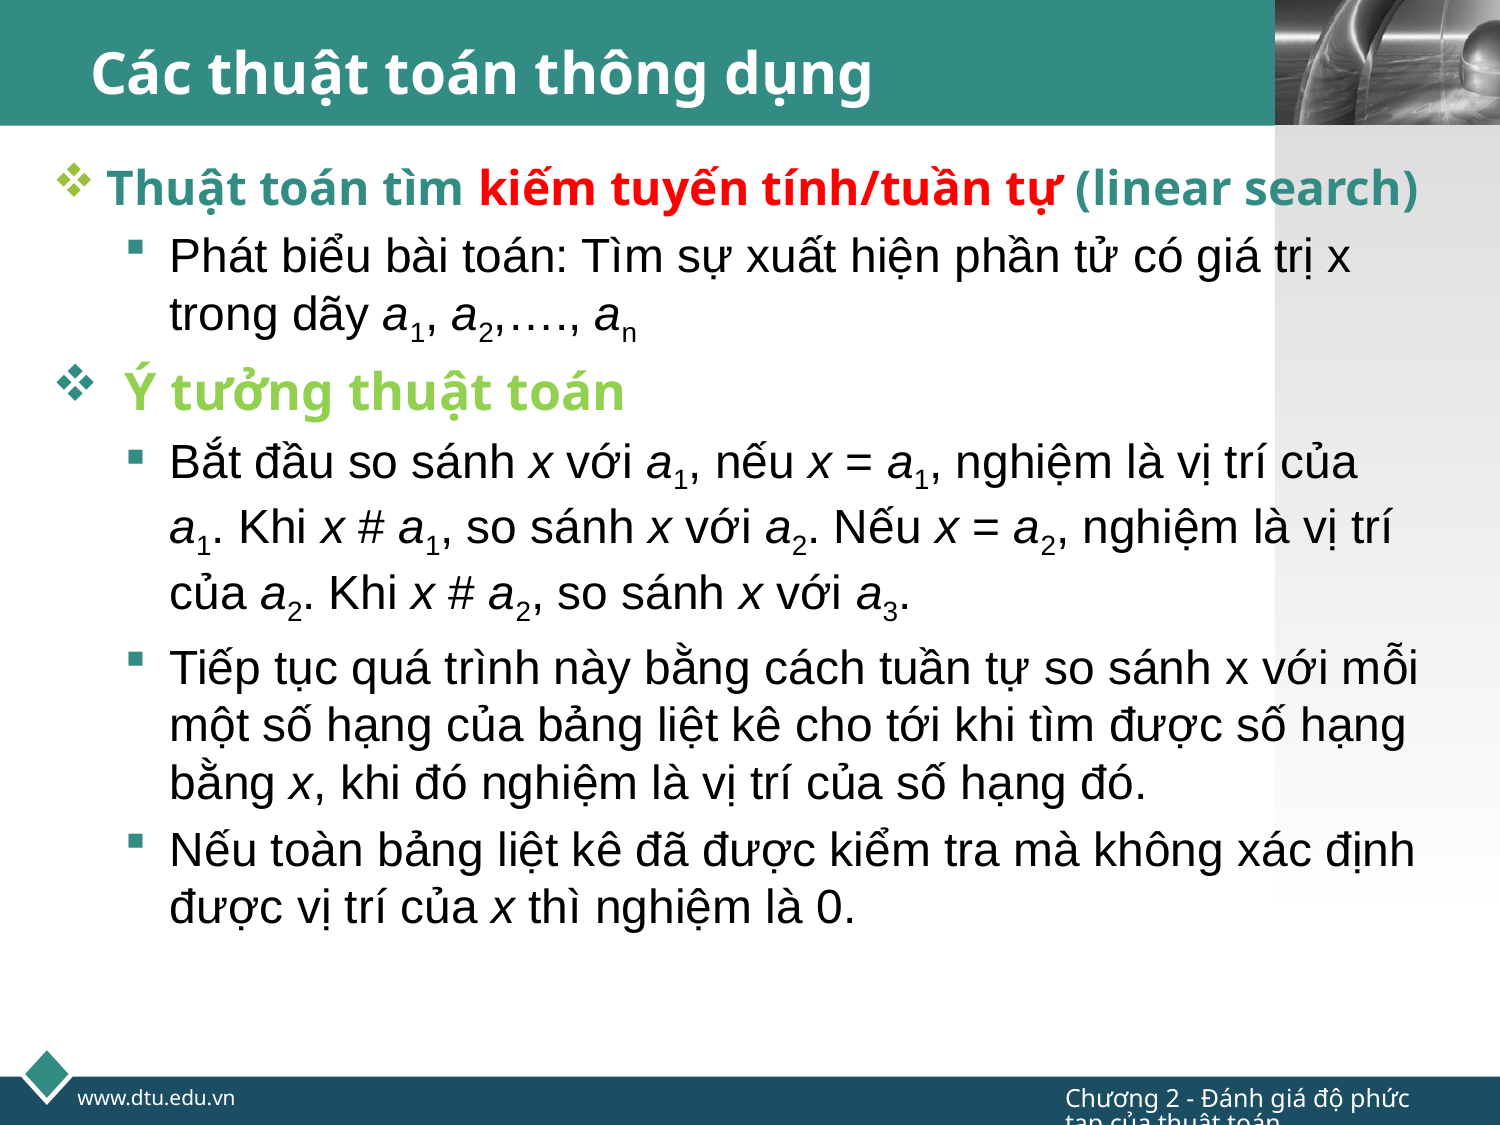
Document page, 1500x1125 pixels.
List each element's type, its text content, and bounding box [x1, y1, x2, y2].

list Thuật toán tìm kiếm tuyến tính/tuần tự (linear search) Phát biểu bài toán: Tìm sự xuất hiện phần tử có giá trị x trong dãy a1, a2,…., an Ý tưởng thuật toán Bắt đầu so sánh x với a1, nếu x = a1, nghiệm là vị trí của a1. Khi x # a1, so sánh x với a2. Nếu x = a2, nghiệm là vị trí của a2. Khi x # a2, so sánh x với a3. Tiếp tục quá trình này bằng cách tuần tự so sánh x với mỗi một số hạng của bảng liệt kê cho tới khi tìm được số hạng bằng x, khi đó nghiệm là vị trí của số hạng đó. Nếu toàn bảng liệt kê đã được kiểm tra mà không xác định được vị trí của x thì nghiệm là 0. [37, 149, 1438, 988]
footer Chương 2 - Đánh giá độ phức tạp của thuật toán [1050, 1074, 1438, 1115]
title Các thuật toán thông dụng [75, 24, 1425, 118]
picture [1275, 0, 1500, 125]
slide_number www.dtu.edu.vn [62, 1077, 463, 1113]
